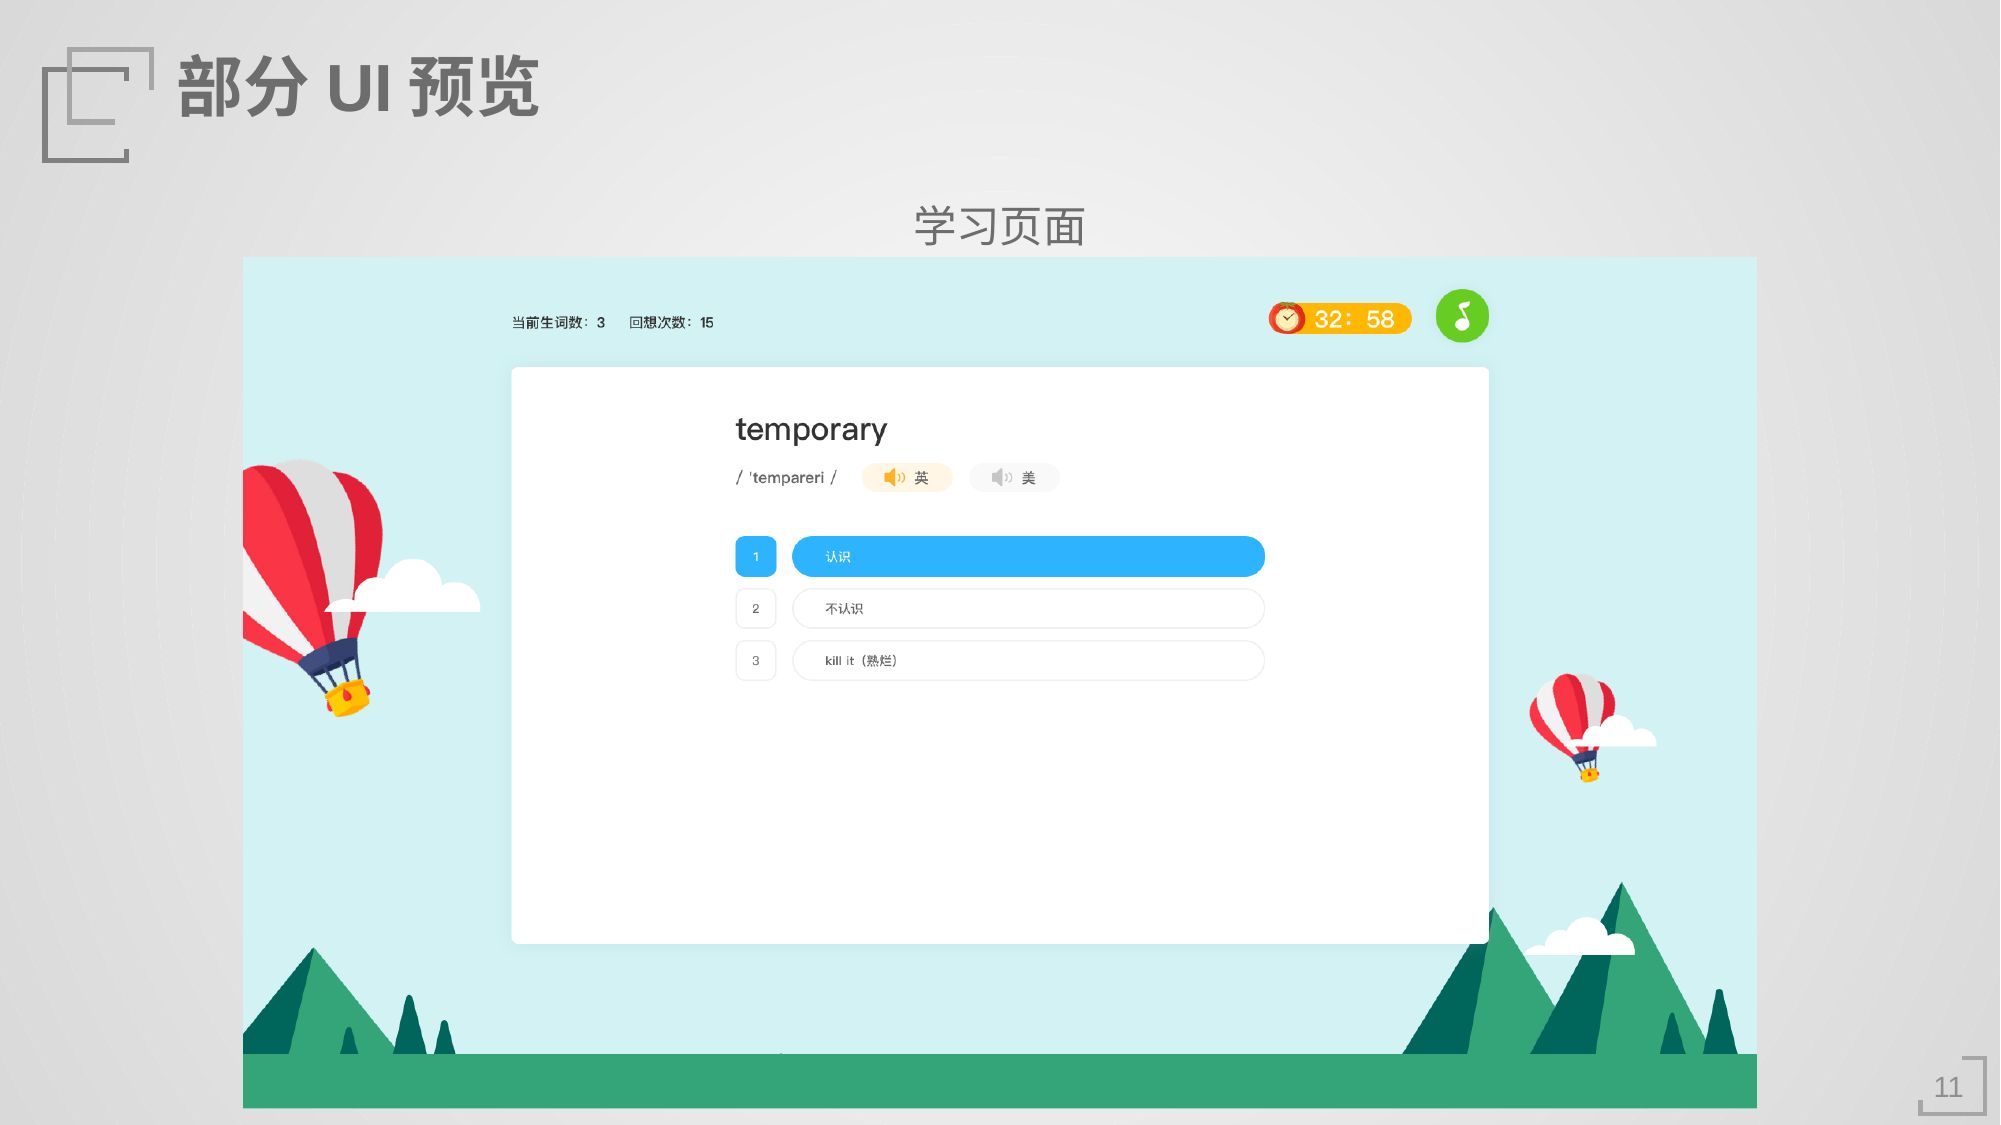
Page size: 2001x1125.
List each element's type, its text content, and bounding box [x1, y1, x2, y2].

text_box 学习页面 [673, 157, 1327, 257]
text_box 部分UI预览 [161, 36, 558, 132]
picture [243, 257, 1757, 1109]
